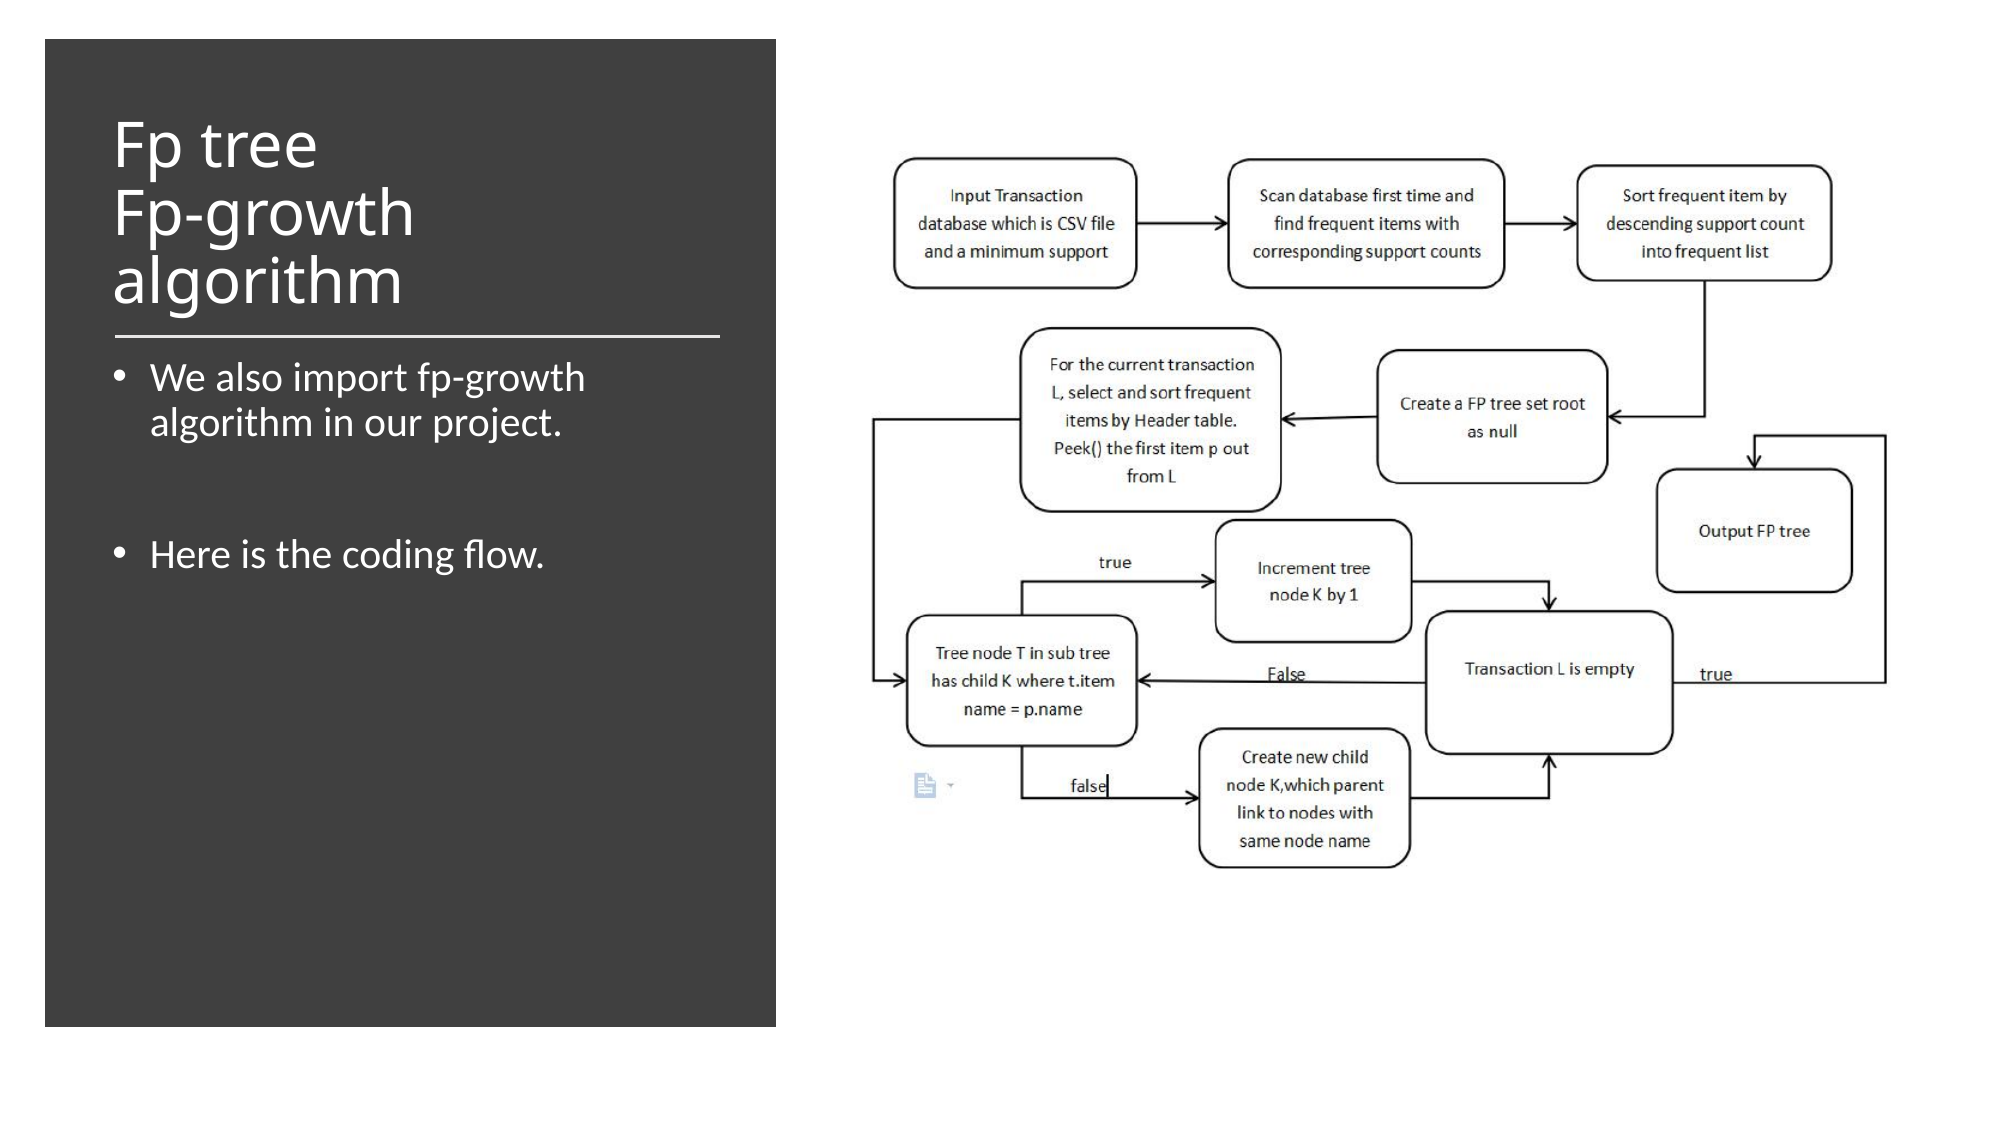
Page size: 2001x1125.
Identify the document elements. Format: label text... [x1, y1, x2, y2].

list We also import fp-growth algorithm in our project. Here is the coding flow. [97, 348, 725, 967]
title Fp tree Fp-growth algorithm [97, 105, 725, 326]
picture [838, 147, 1921, 879]
text_box [54, 49, 767, 1018]
